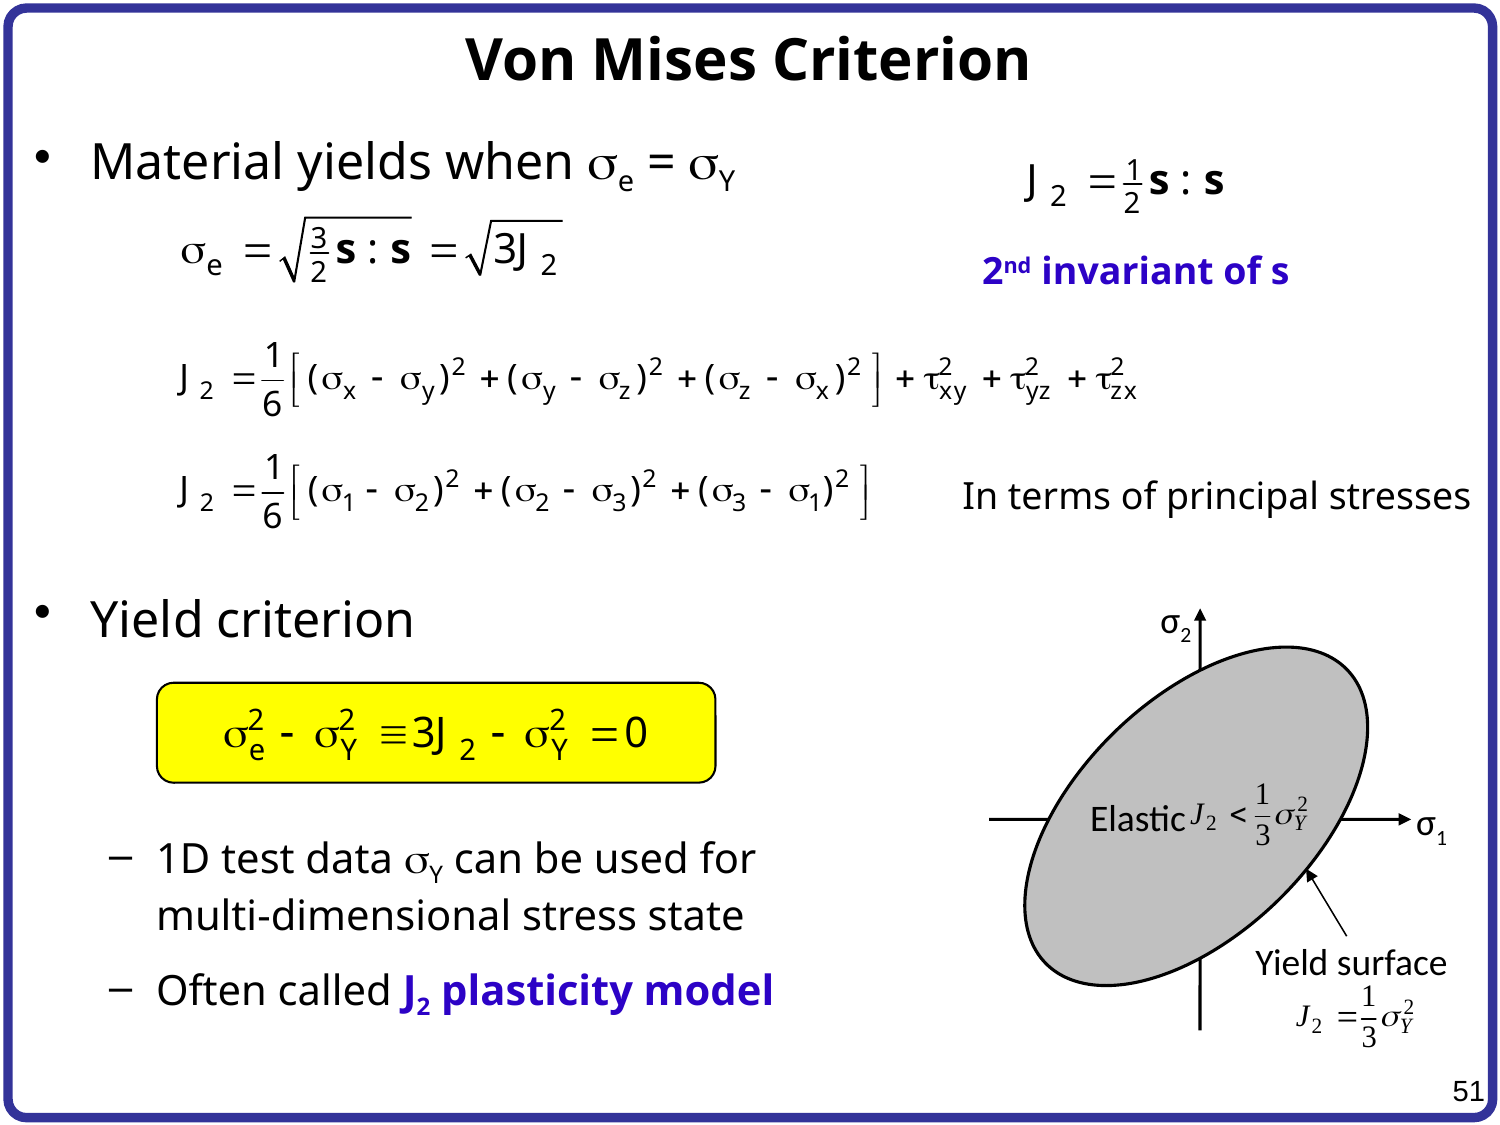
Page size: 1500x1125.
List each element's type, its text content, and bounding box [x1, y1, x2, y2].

list Material yields when se = sY Yield criterion 1D test data sY can be used for multi-dimensional stress state Often called J2 plasticity model [18, 121, 1481, 1086]
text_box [985, 595, 1449, 1056]
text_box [963, 148, 1309, 301]
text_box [220, 698, 655, 767]
text_box In terms of principal stresses [947, 464, 1488, 525]
text_box [156, 682, 716, 783]
title Von Mises Criterion [6, 7, 1492, 106]
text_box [177, 330, 1145, 422]
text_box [177, 443, 877, 534]
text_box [177, 210, 568, 289]
